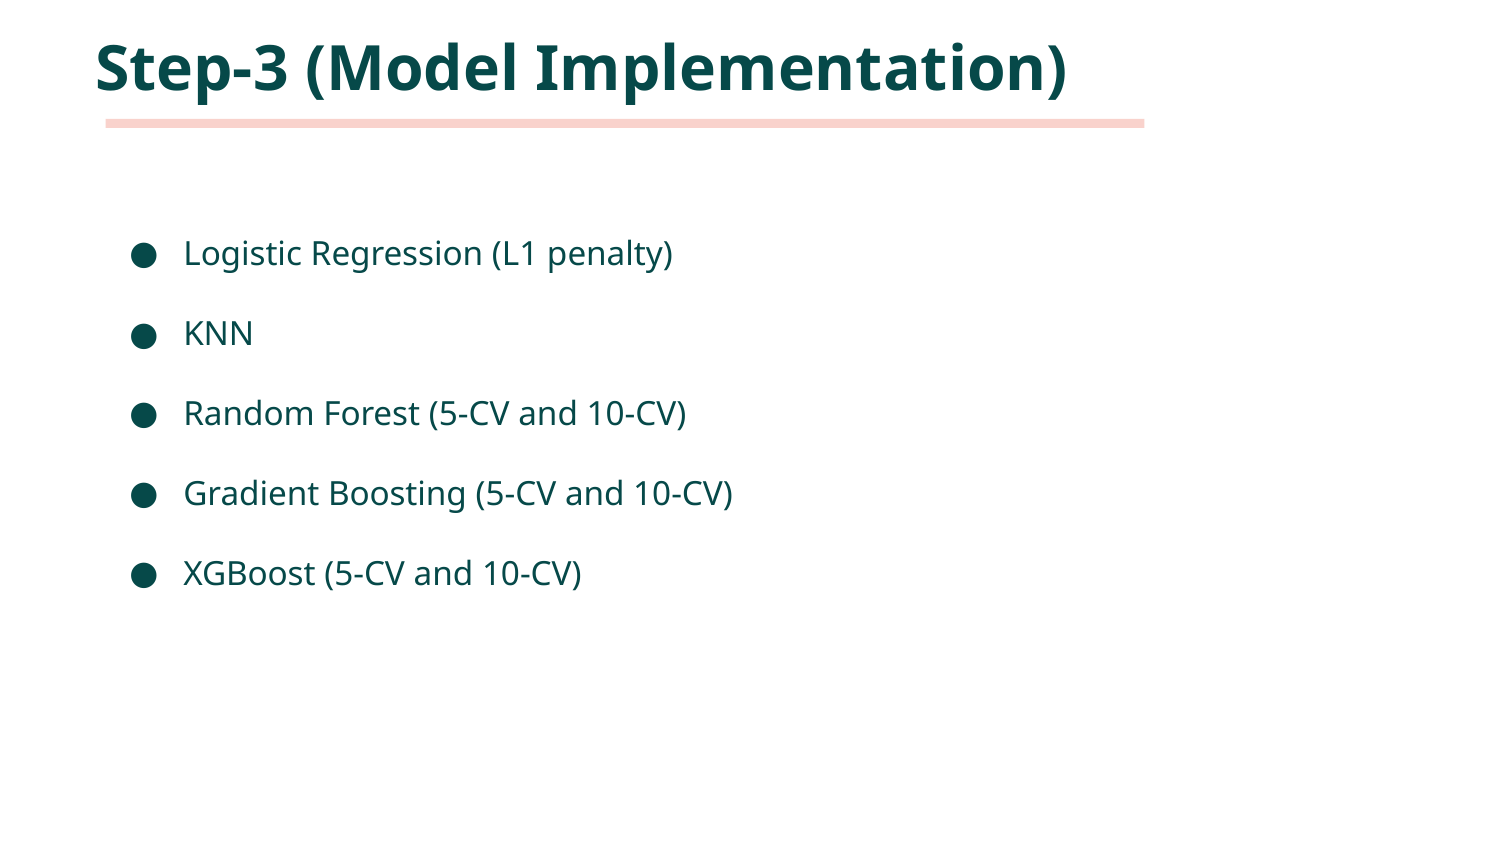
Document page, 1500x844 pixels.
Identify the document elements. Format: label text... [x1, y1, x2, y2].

text_box [105, 118, 1145, 128]
title Step-3 (Model Implementation) [79, 13, 1478, 178]
subtitle Logistic Regression (L1 penalty) KNN Random Forest (5-CV and 10-CV) Gradient Boosting (5-CV and 10-CV) XGBoost (5-CV and 10-CV) [93, 178, 1407, 802]
